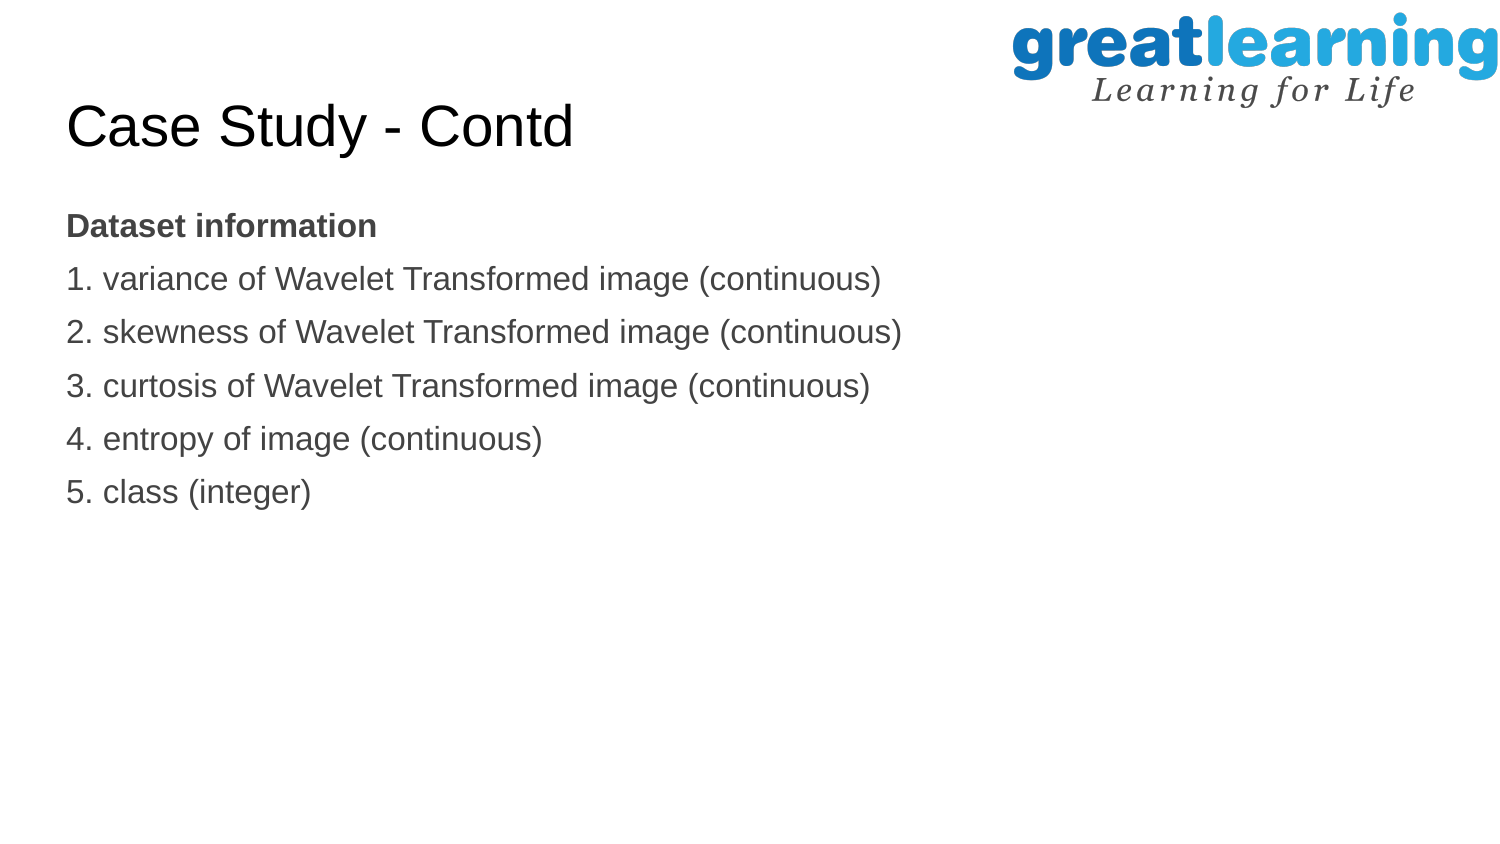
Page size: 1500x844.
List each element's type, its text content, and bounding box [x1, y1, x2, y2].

list Dataset information 1. variance of Wavelet Transformed image (continuous) 2. skewness of Wavelet Transformed image (continuous) 3. curtosis of Wavelet Transformed image (continuous) 4. entropy of image (continuous) 5. class (integer) [51, 189, 1449, 750]
picture [1011, 9, 1500, 110]
title Case Study - Contd [51, 72, 1449, 167]
